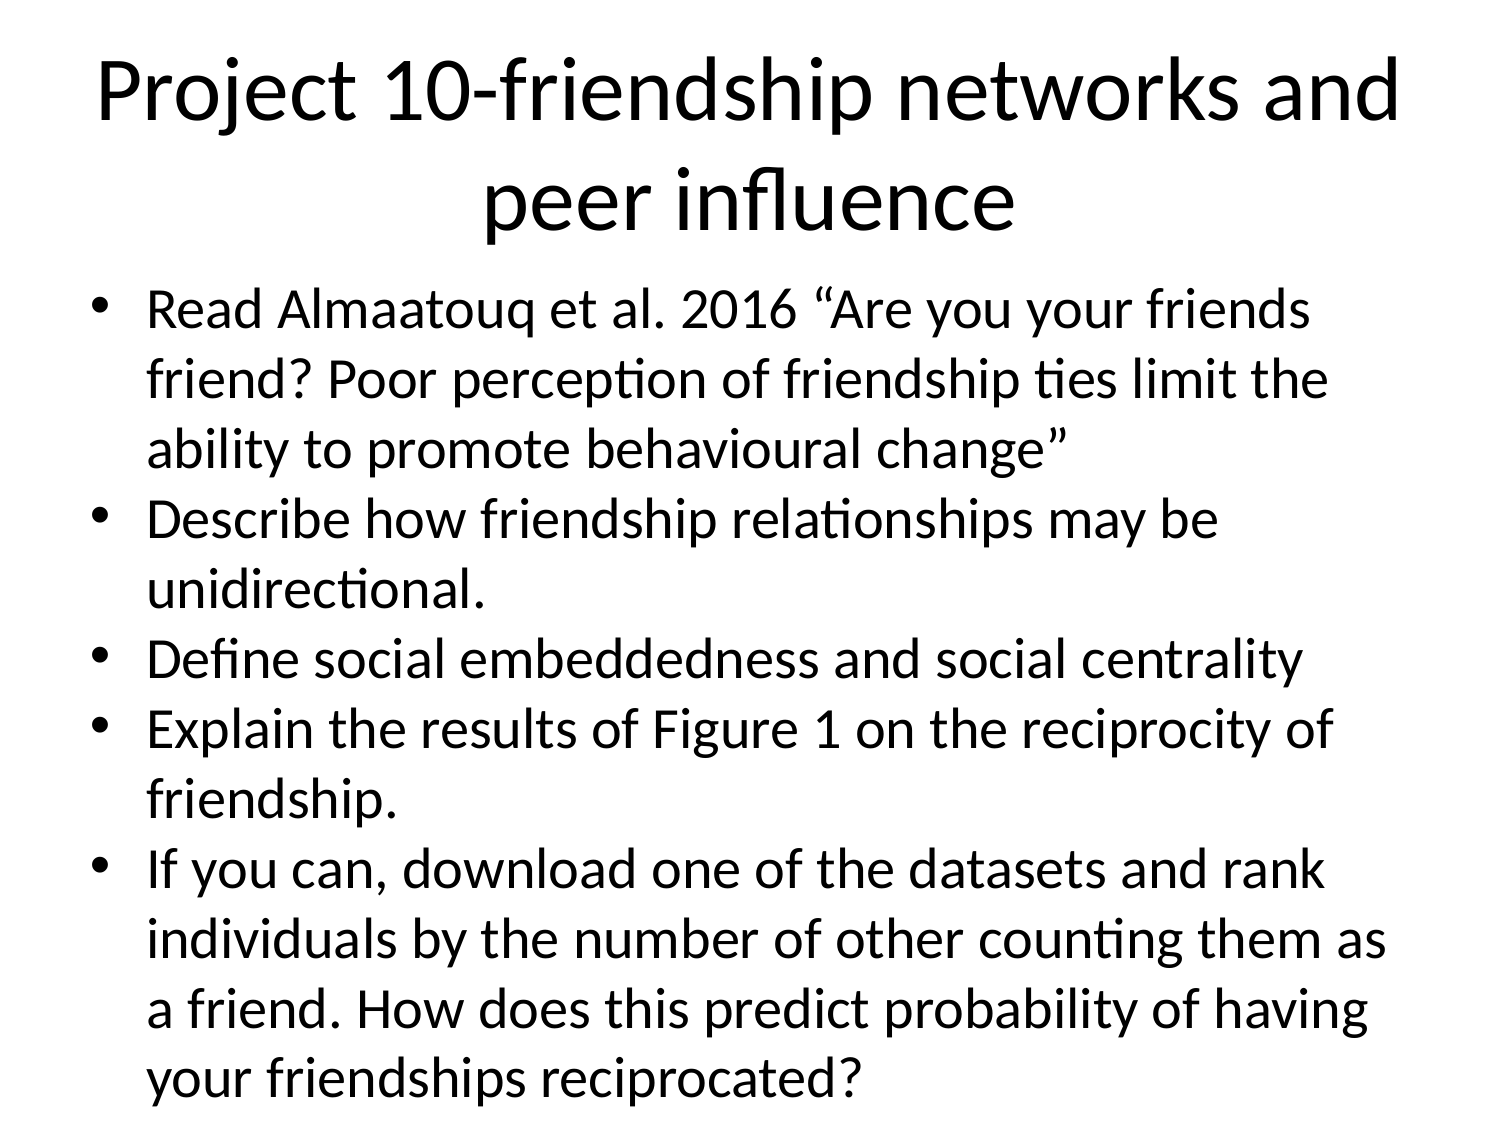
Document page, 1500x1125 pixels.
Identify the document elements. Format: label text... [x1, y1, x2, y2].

text_box Read Almaatouq et al. 2016 “Are you your friends friend? Poor perception of friendship ties limit the ability to promote behavioural change” Describe how friendship relationships may be unidirectional. Define social embeddedness and social centrality Explain the results of Figure 1 on the reciprocity of friendship. If you can, download one of the datasets and rank individuals by the number of other counting them as a friend. How does this predict probability of having your friendships reciprocated? [75, 262, 1425, 1005]
text_box Project 10-friendship networks and peer influence [75, 45, 1425, 233]
